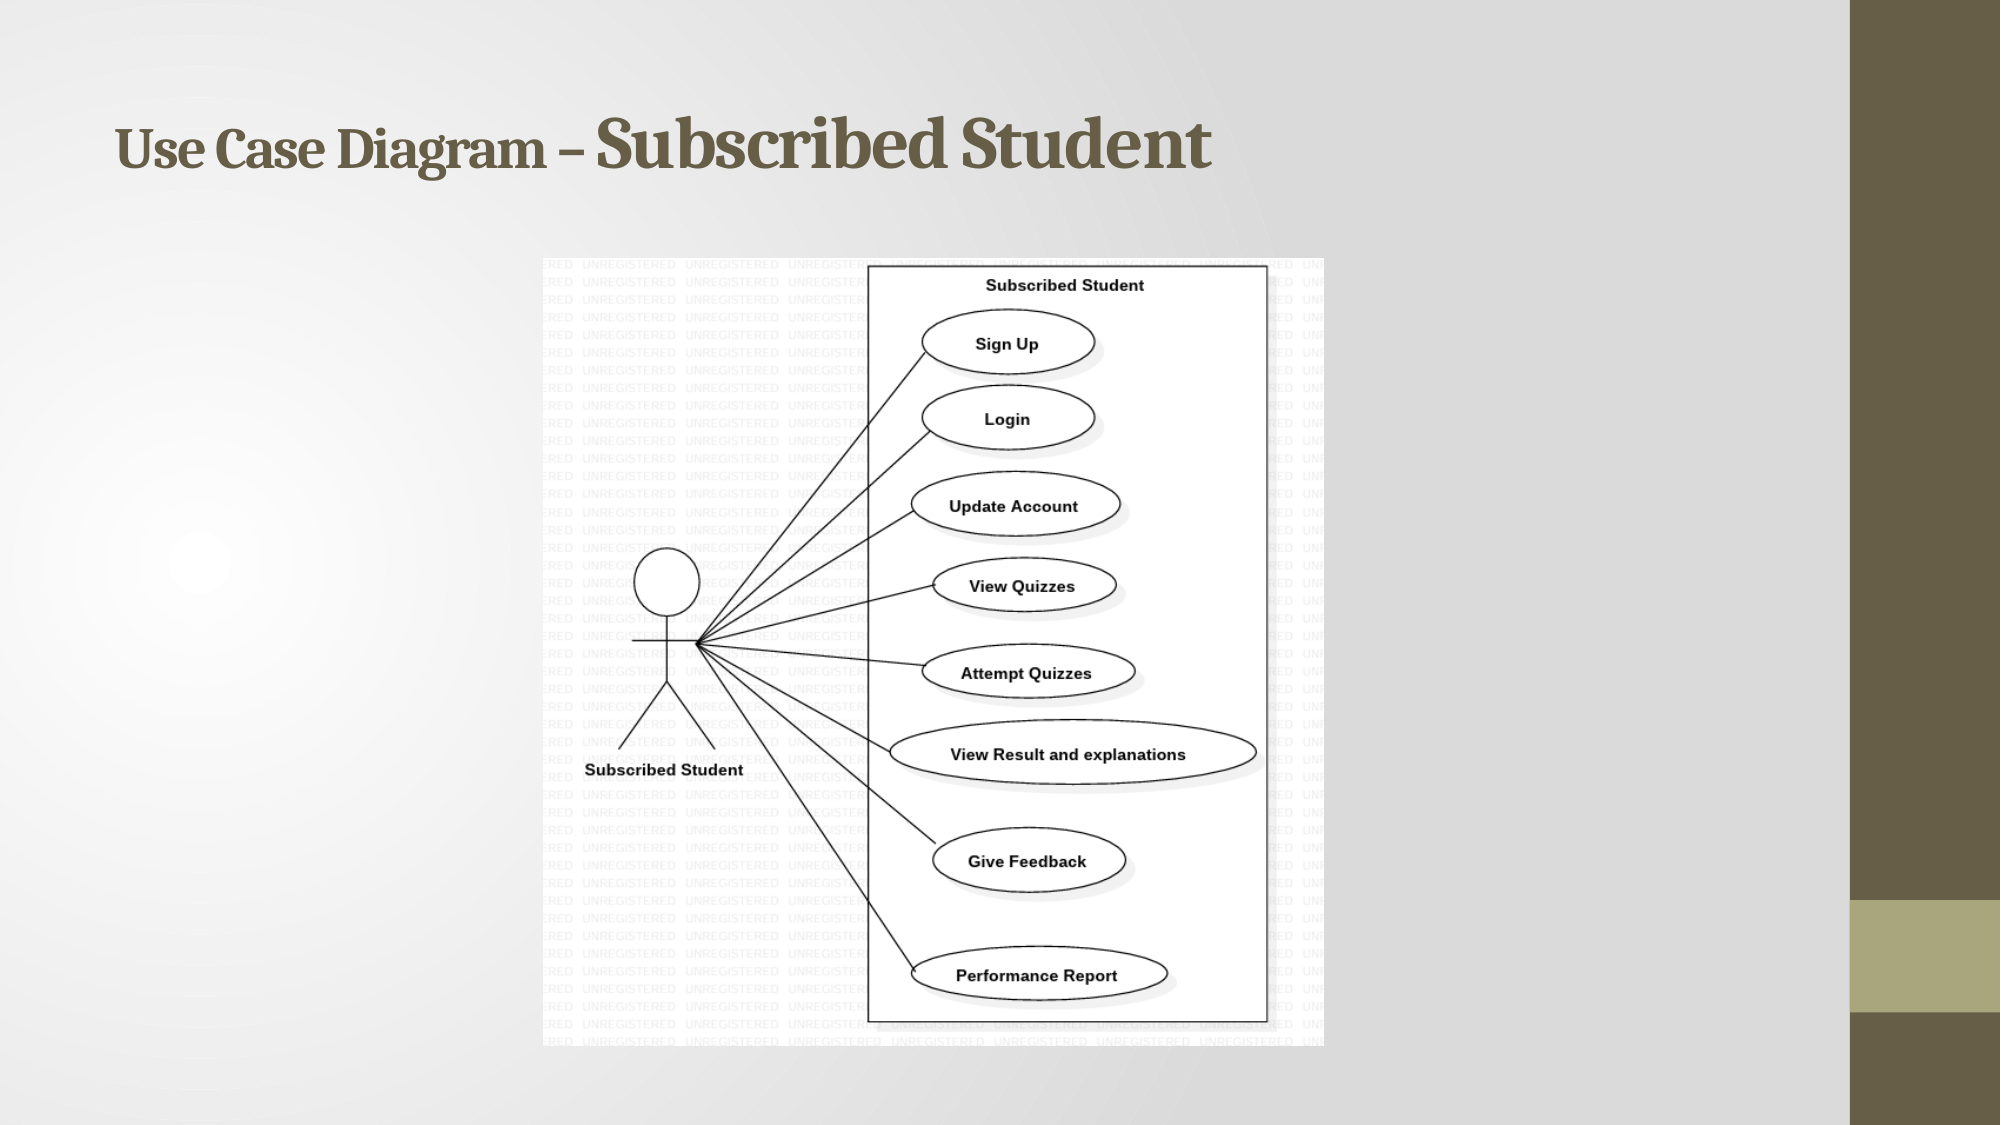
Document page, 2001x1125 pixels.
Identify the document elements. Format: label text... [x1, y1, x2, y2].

title Use Case Diagram – Subscribed Student [99, 45, 1767, 233]
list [542, 257, 1325, 1047]
